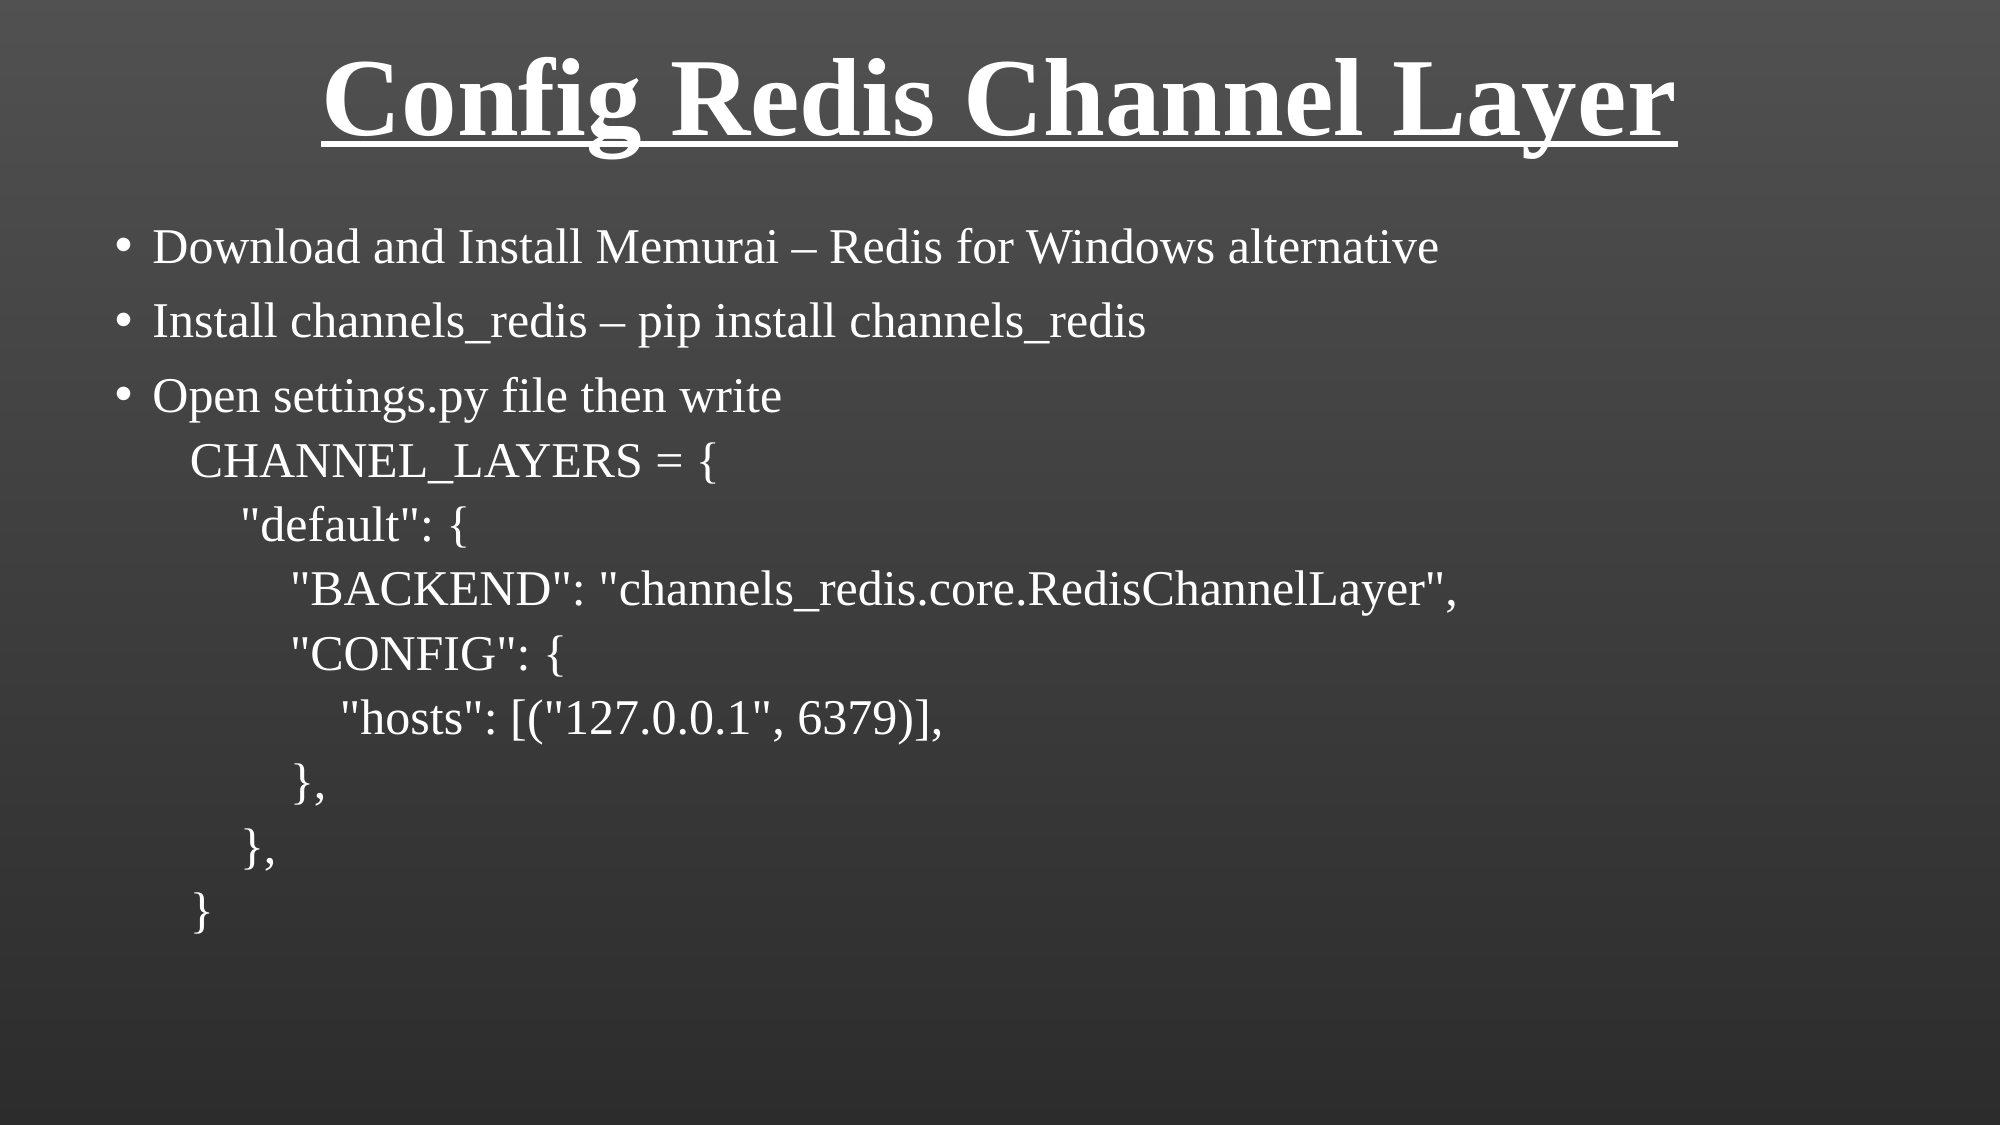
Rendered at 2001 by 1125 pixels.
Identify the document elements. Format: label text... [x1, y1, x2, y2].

title Config Redis Channel Layer [99, 5, 1900, 193]
list Download and Install Memurai – Redis for Windows alternative Install channels_redis – pip install channels_redis Open settings.py file then write CHANNEL_LAYERS = { "default": { "BACKEND": "channels_redis.core.RedisChannelLayer", "CONFIG": { "hosts": [("127.0.0.1", 6379)], }, }, } [99, 212, 1900, 1030]
